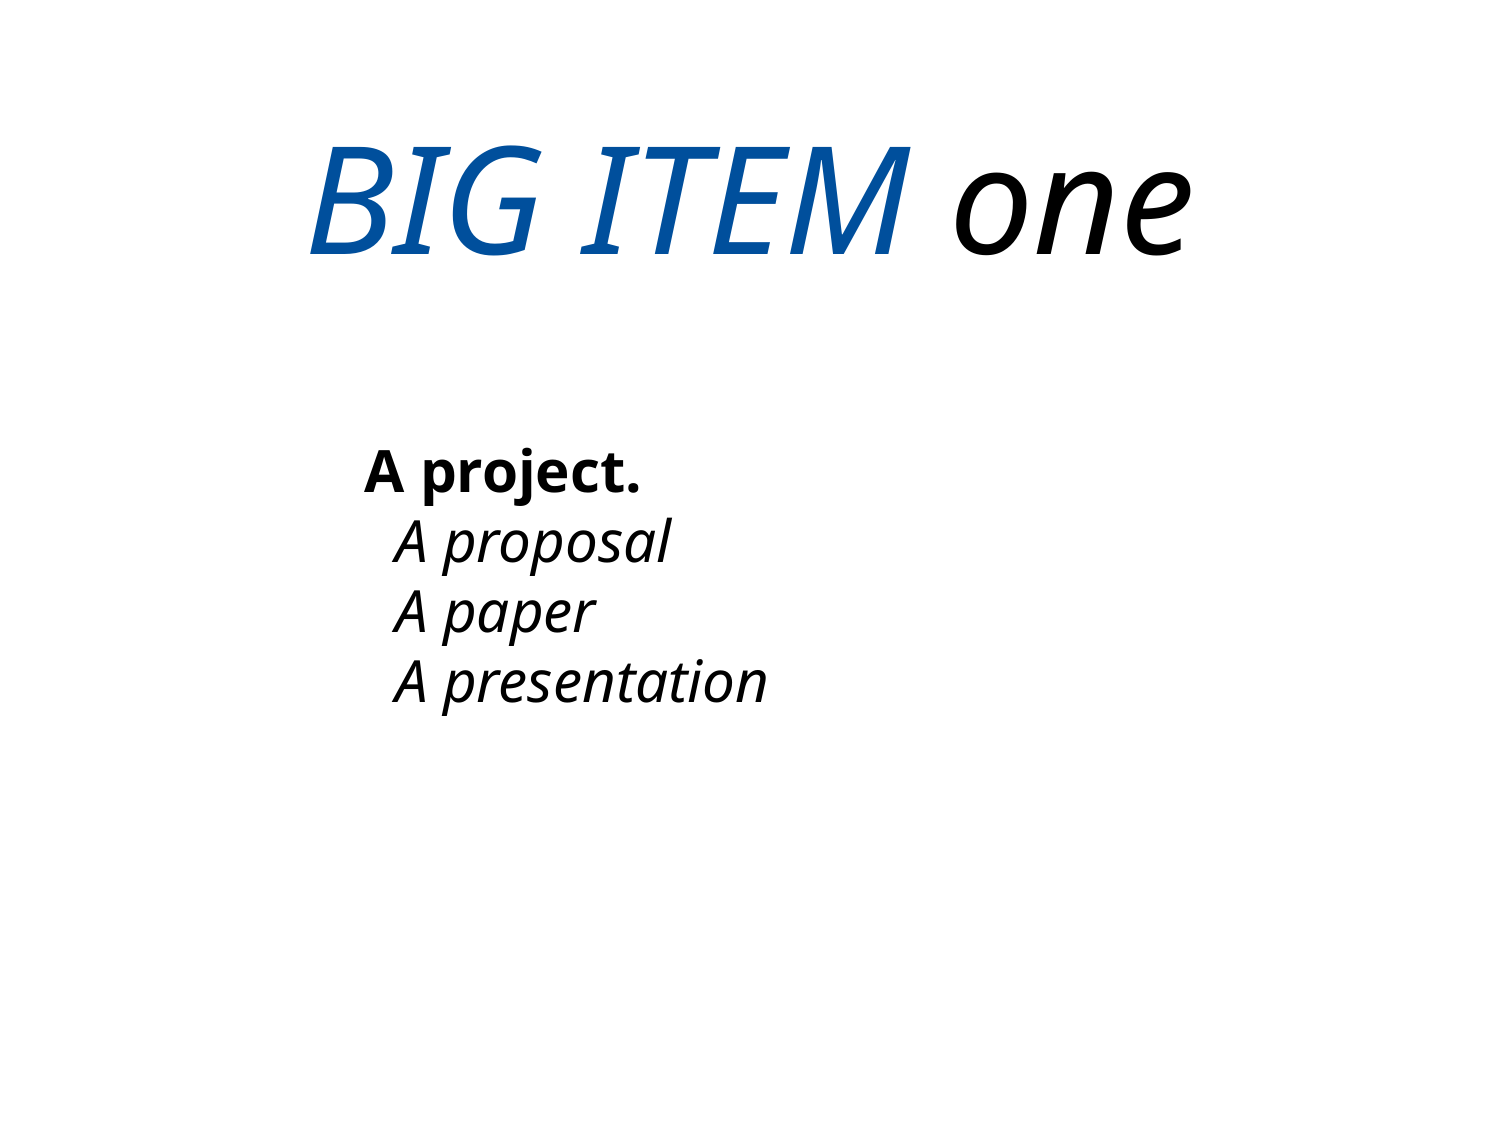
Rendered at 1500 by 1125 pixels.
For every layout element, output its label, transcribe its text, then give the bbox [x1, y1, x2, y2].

text_box BIG ITEM one [0, 96, 1500, 292]
text_box A project. A proposal A paper A presentation [350, 427, 1150, 722]
